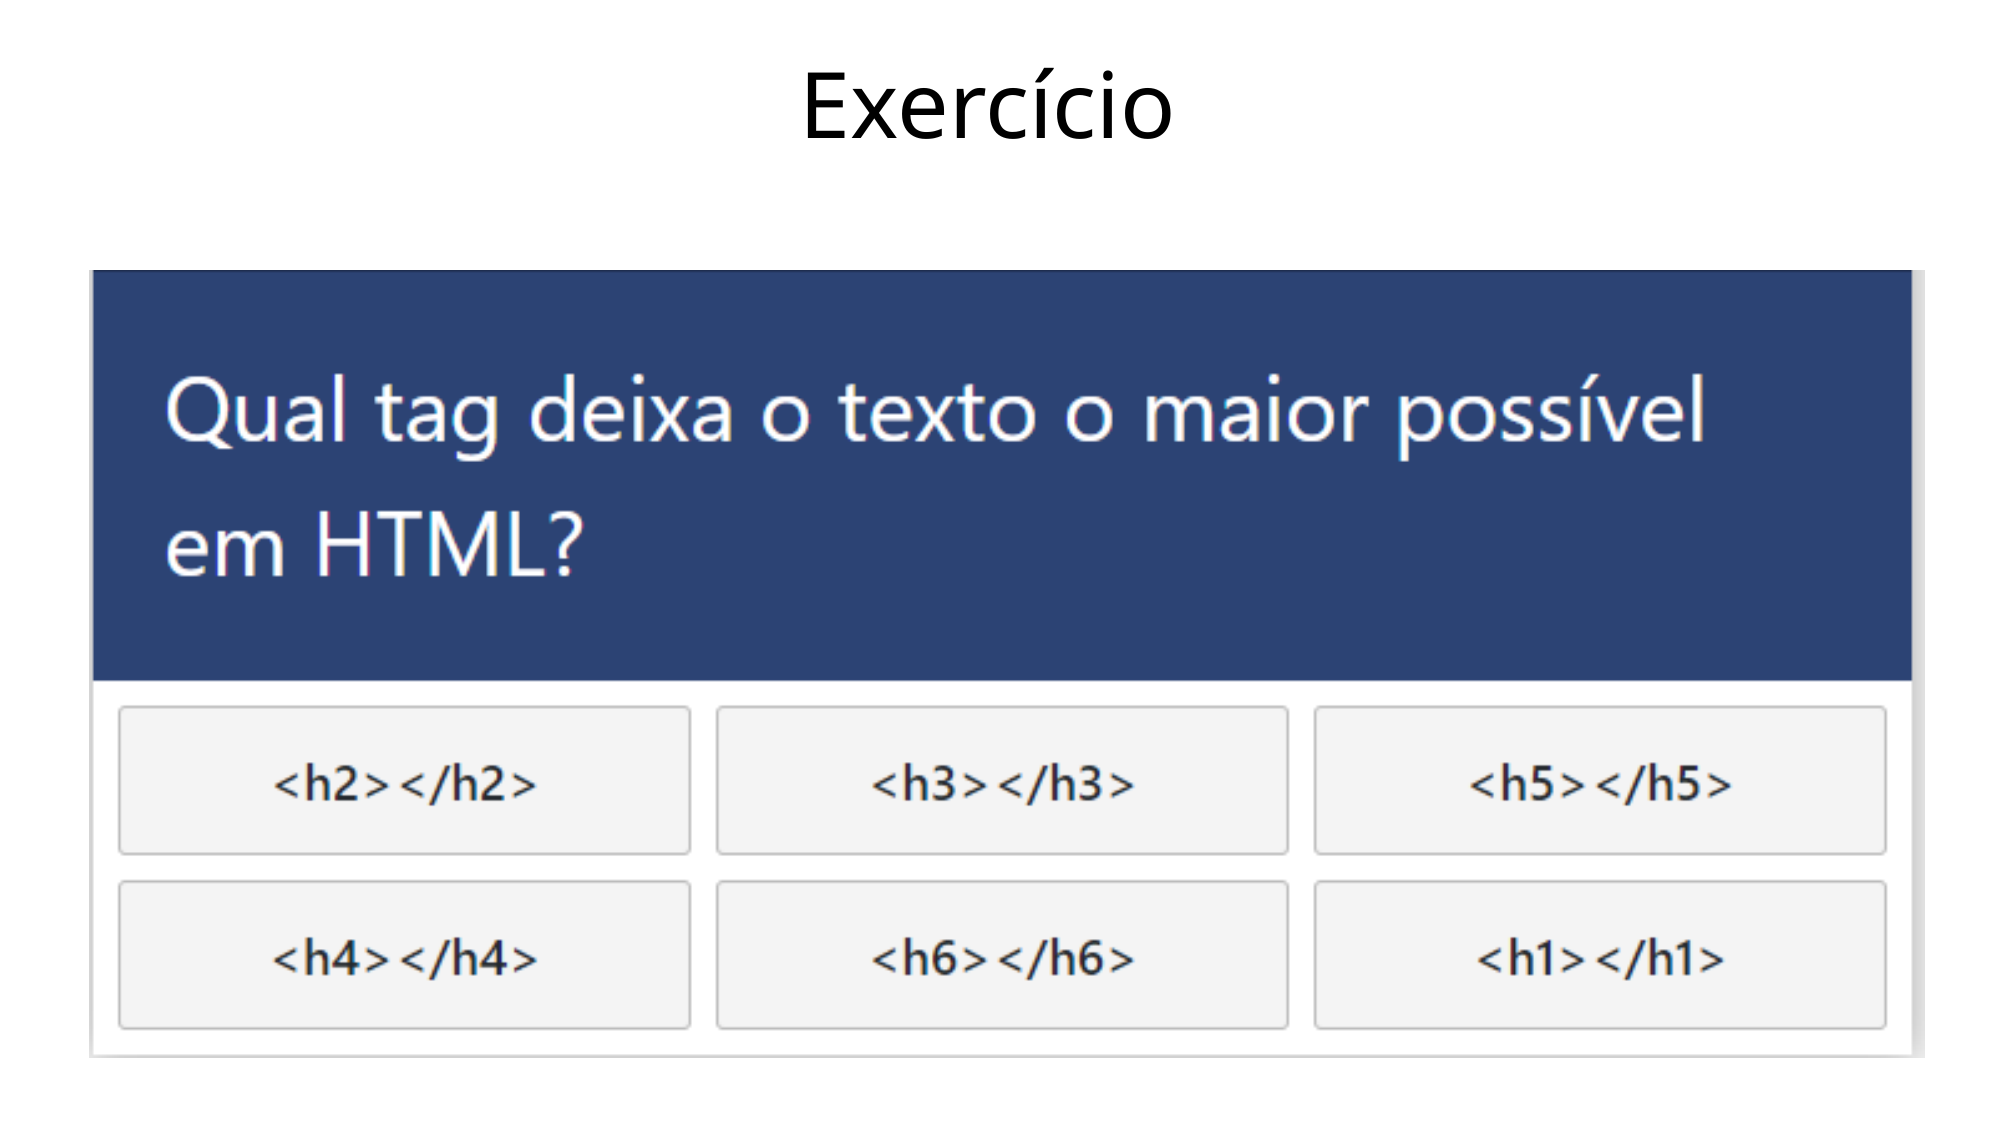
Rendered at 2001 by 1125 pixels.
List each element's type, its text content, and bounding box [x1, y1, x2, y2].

title Exercício [125, 0, 1851, 218]
picture [89, 270, 1925, 1058]
